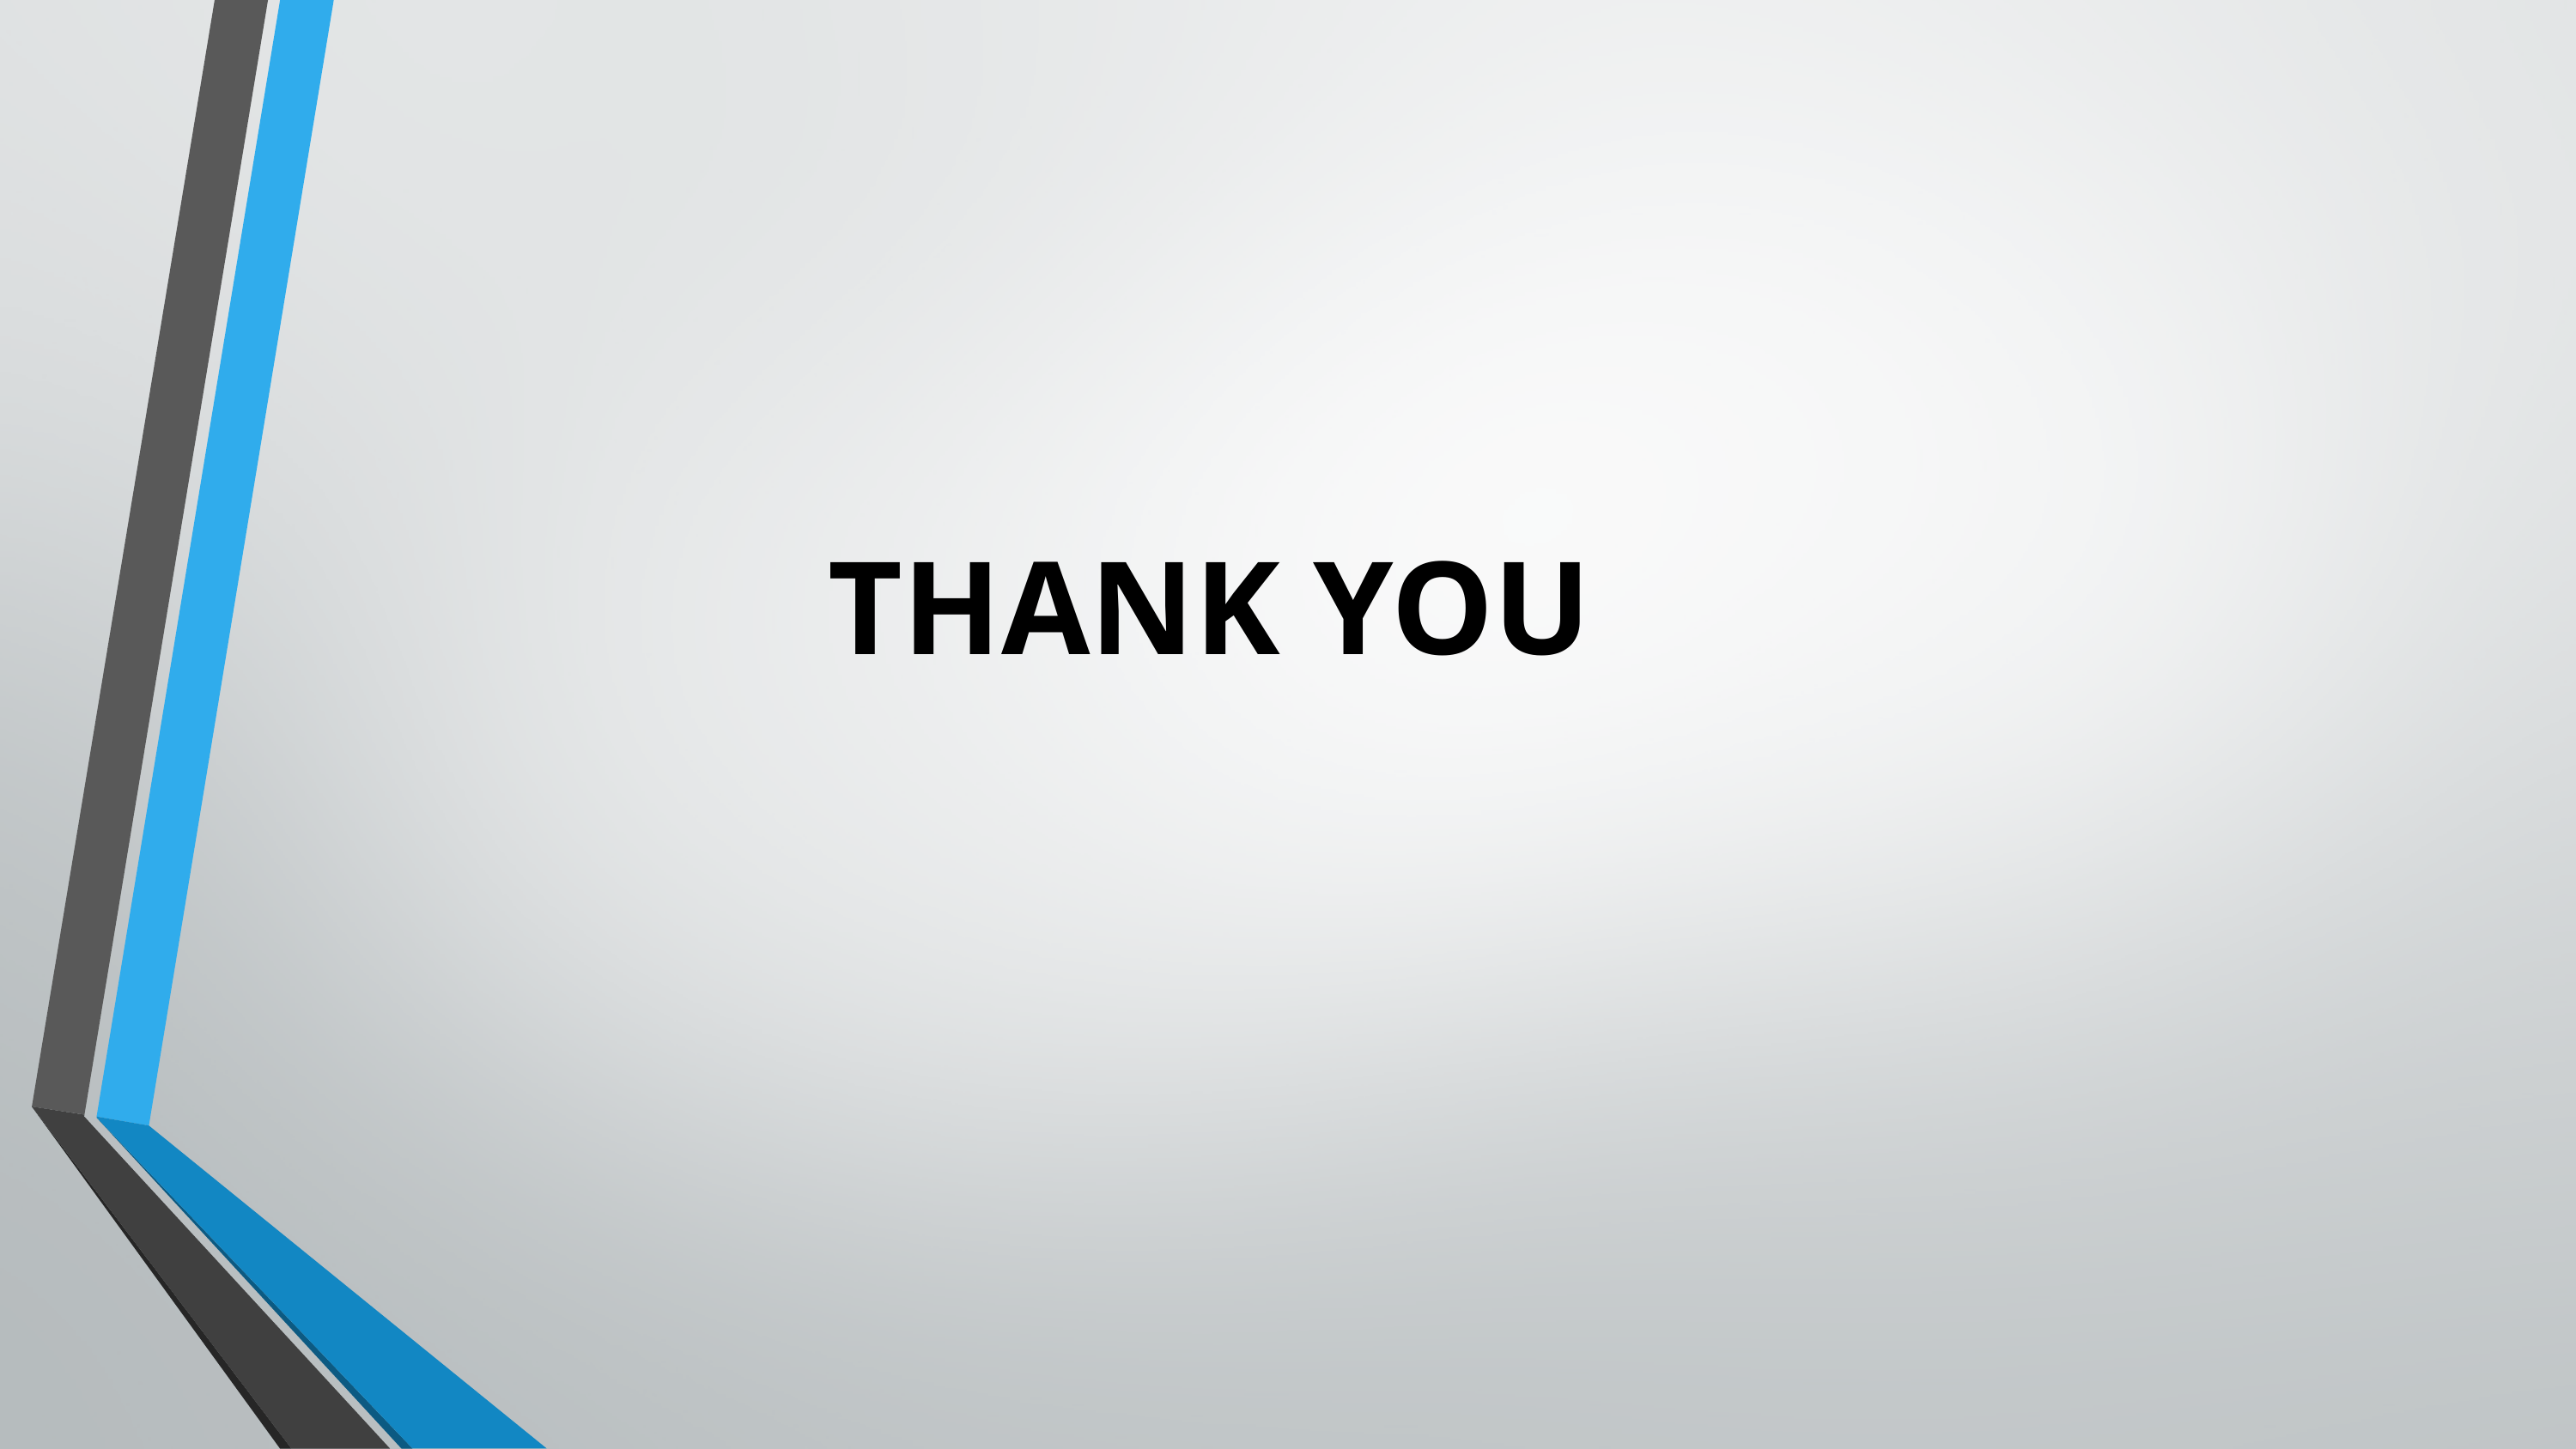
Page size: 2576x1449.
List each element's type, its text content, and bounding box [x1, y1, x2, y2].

text_box THANK YOU [815, 519, 2093, 688]
